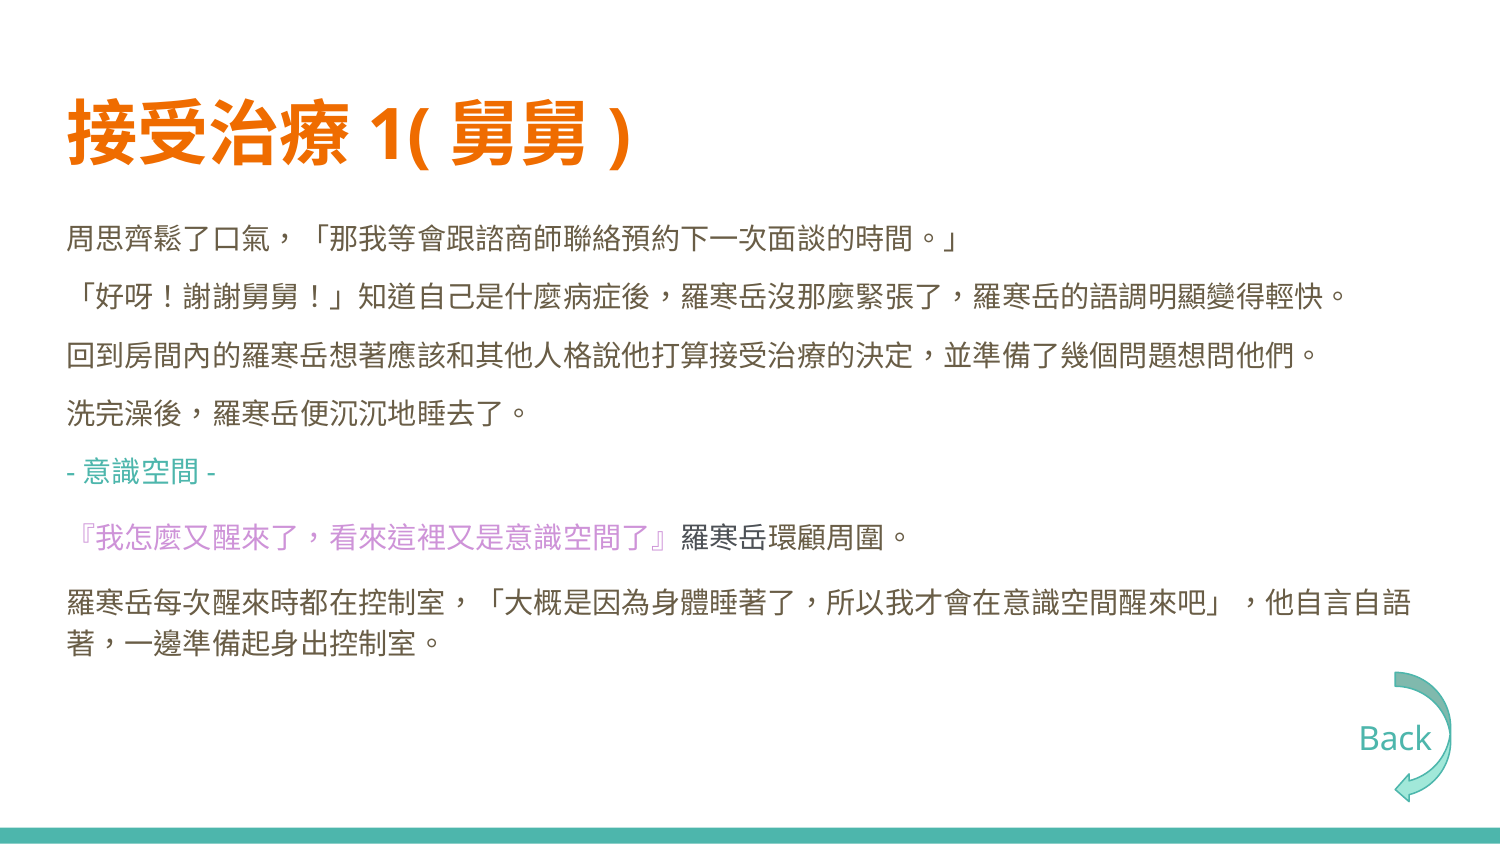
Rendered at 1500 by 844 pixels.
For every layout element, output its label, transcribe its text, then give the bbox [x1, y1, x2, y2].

text_box [1395, 773, 1441, 802]
title 接受治療1(舅舅) [51, 72, 1449, 189]
list 周思齊鬆了口氣，「那我等會跟諮商師聯絡預約下一次面談的時間。」 「好呀！謝謝舅舅！」知道自己是什麼病症後，羅寒岳沒那麼緊張了，羅寒岳的語調明顯變得輕快。 回到房間內的羅寒岳想著應該和其他人格說他打算接受治療的決定，並準備了幾個問題想問他們。 洗完澡後，羅寒岳便沉沉地睡去了。 -意識空間- 『我怎麼又醒來了，看來這裡又是意識空間了』羅寒岳環顧周圍。 羅寒岳每次醒來時都在控制室，「大概是因為身體睡著了，所以我才會在意識空間醒來吧」，他自言自語著，一邊準備起身出控制室。 [51, 207, 1449, 750]
text_box Back [1343, 702, 1449, 773]
